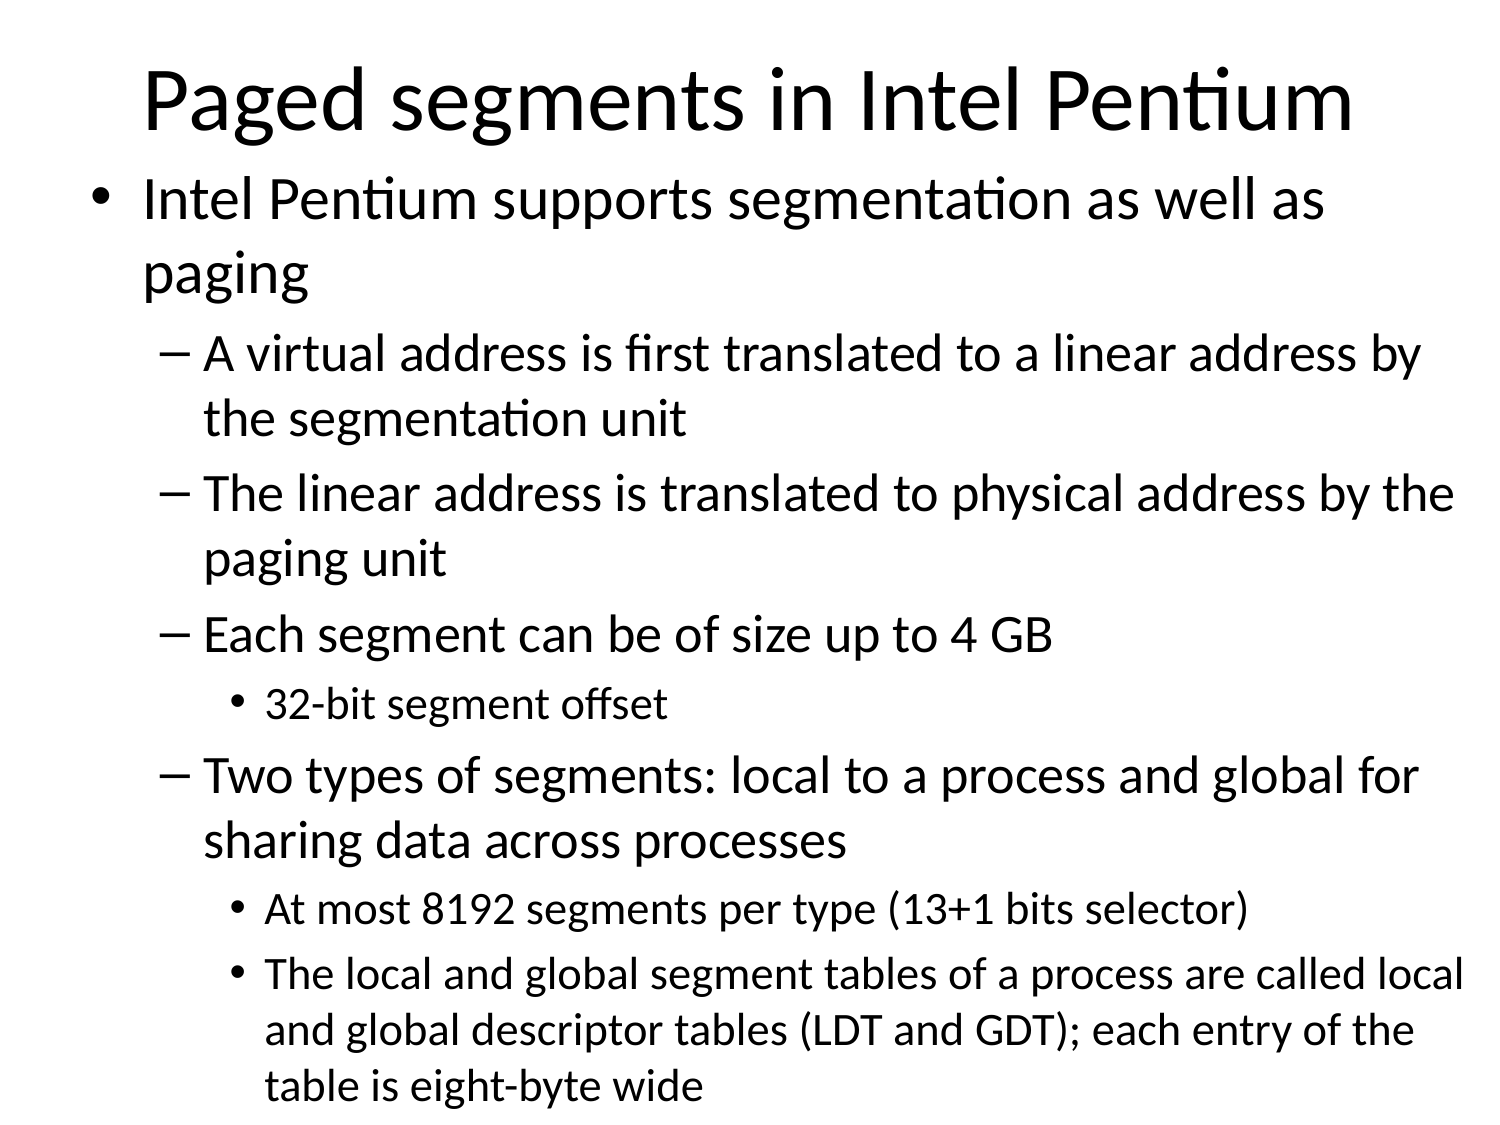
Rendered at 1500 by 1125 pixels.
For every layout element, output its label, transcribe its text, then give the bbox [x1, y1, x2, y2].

list Intel Pentium supports segmentation as well as paging A virtual address is first translated to a linear address by the segmentation unit The linear address is translated to physical address by the paging unit Each segment can be of size up to 4 GB 32-bit segment offset Two types of segments: local to a process and global for sharing data across processes At most 8192 segments per type (13+1 bits selector) The local and global segment tables of a process are called local and global descriptor tables (LDT and GDT); each entry of the table is eight-byte wide [75, 149, 1500, 1125]
title Paged segments in Intel Pentium [75, 0, 1425, 149]
